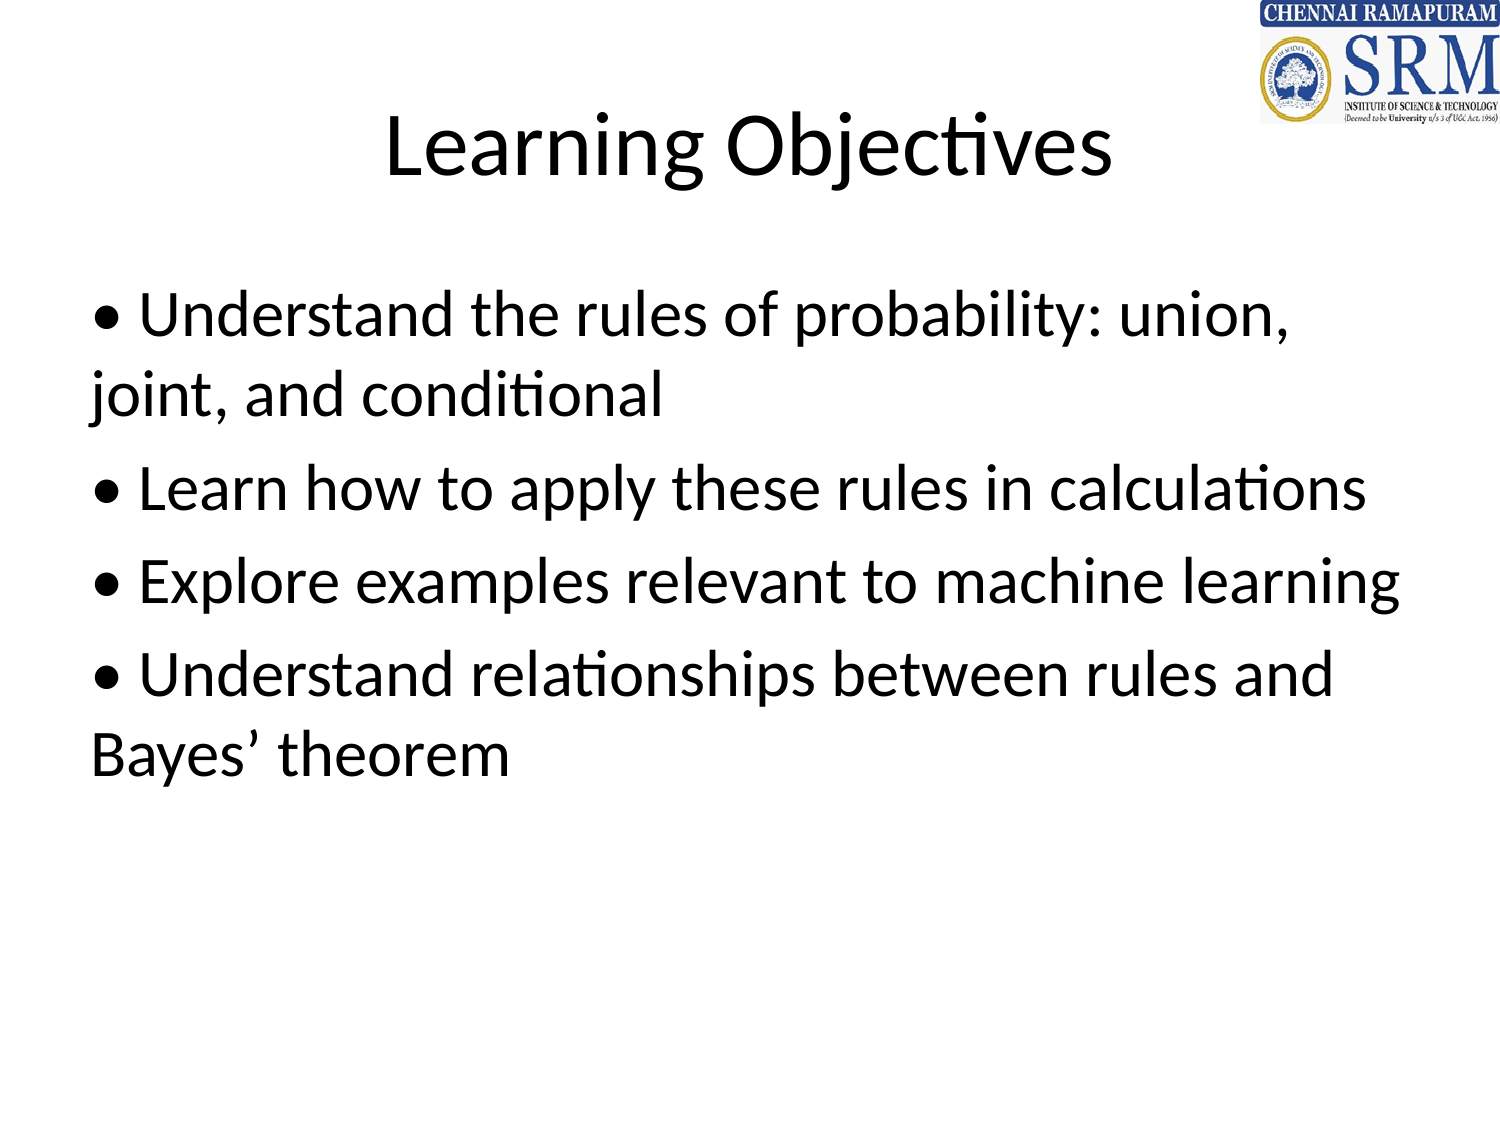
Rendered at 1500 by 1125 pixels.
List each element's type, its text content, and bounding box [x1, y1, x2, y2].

picture [1260, 0, 1500, 124]
list • Understand the rules of probability: union, joint, and conditional • Learn how to apply these rules in calculations • Explore examples relevant to machine learning • Understand relationships between rules and Bayes’ theorem [75, 262, 1425, 1005]
title Learning Objectives [75, 45, 1425, 233]
